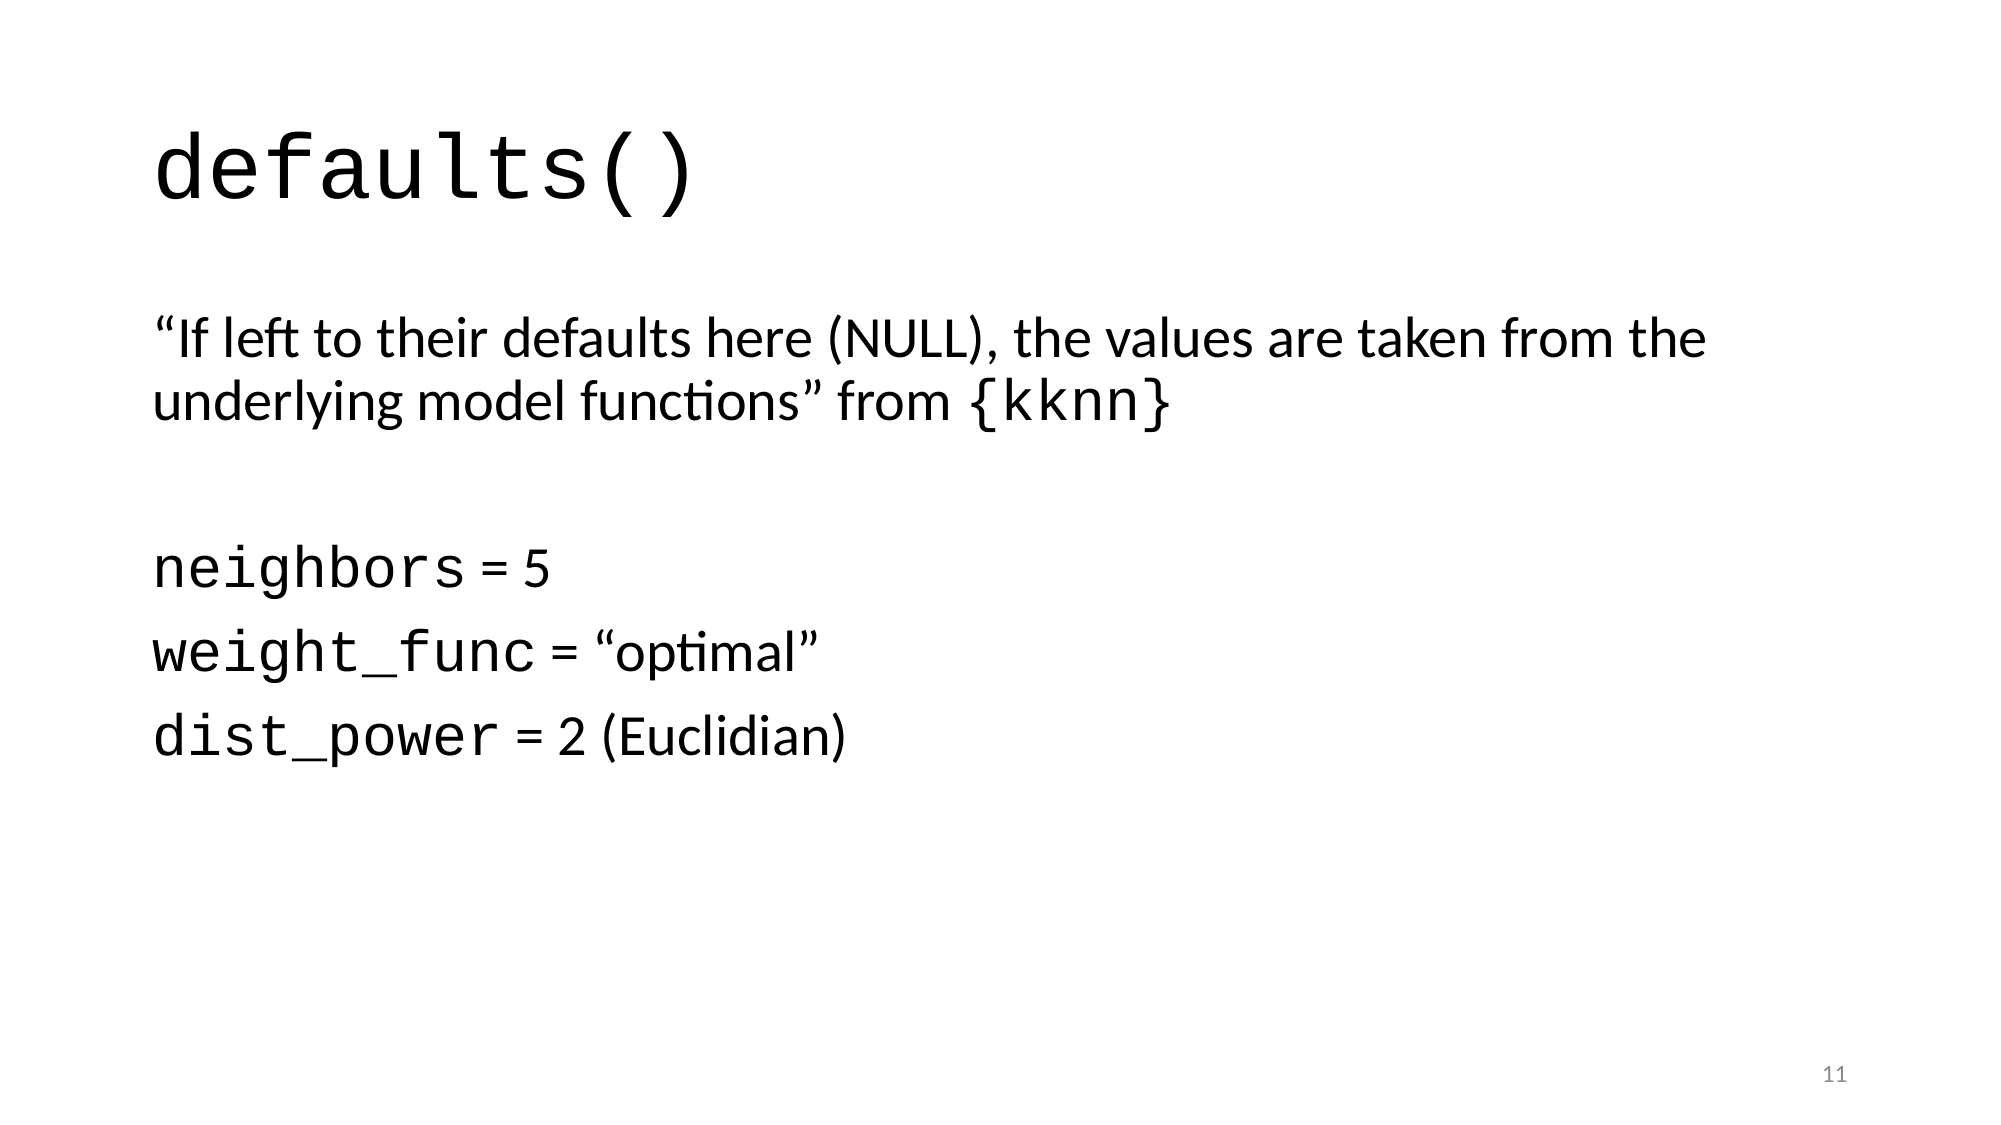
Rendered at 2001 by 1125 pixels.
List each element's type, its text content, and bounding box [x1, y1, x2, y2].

slide_number 11 [1412, 1042, 1863, 1103]
list “If left to their defaults here (NULL), the values are taken from the underlying model functions” from {kknn} neighbors = 5 weight_func = “optimal” dist_power = 2 (Euclidian) [137, 299, 1863, 1014]
title defaults() [137, 59, 1863, 278]
